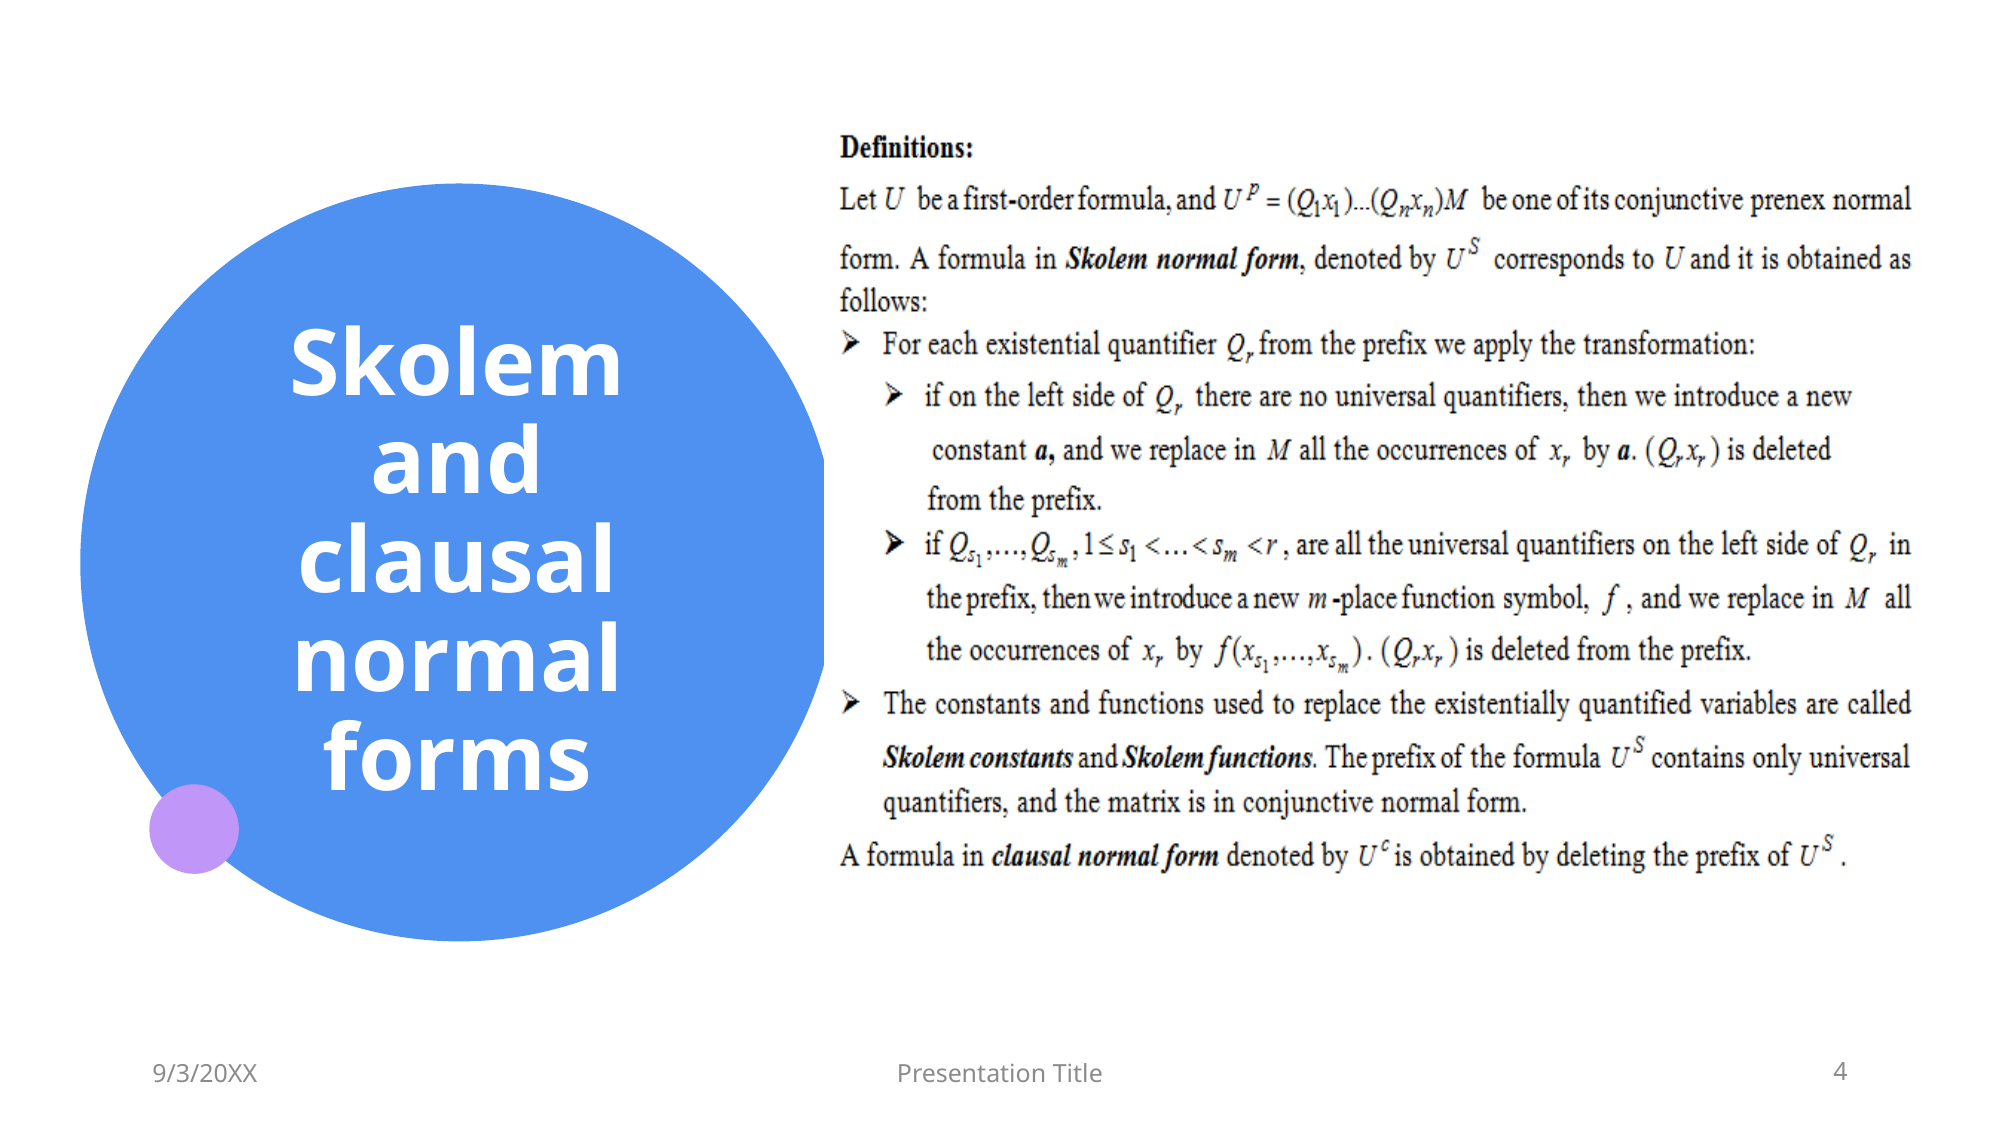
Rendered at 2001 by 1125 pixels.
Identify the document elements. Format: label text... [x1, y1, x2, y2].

footer Presentation Title [662, 1042, 1338, 1103]
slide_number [137, 1042, 588, 1103]
title Skolem and clausal normal forms [191, 229, 723, 897]
slide_number 4 [1412, 1042, 1863, 1103]
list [824, 132, 1922, 881]
